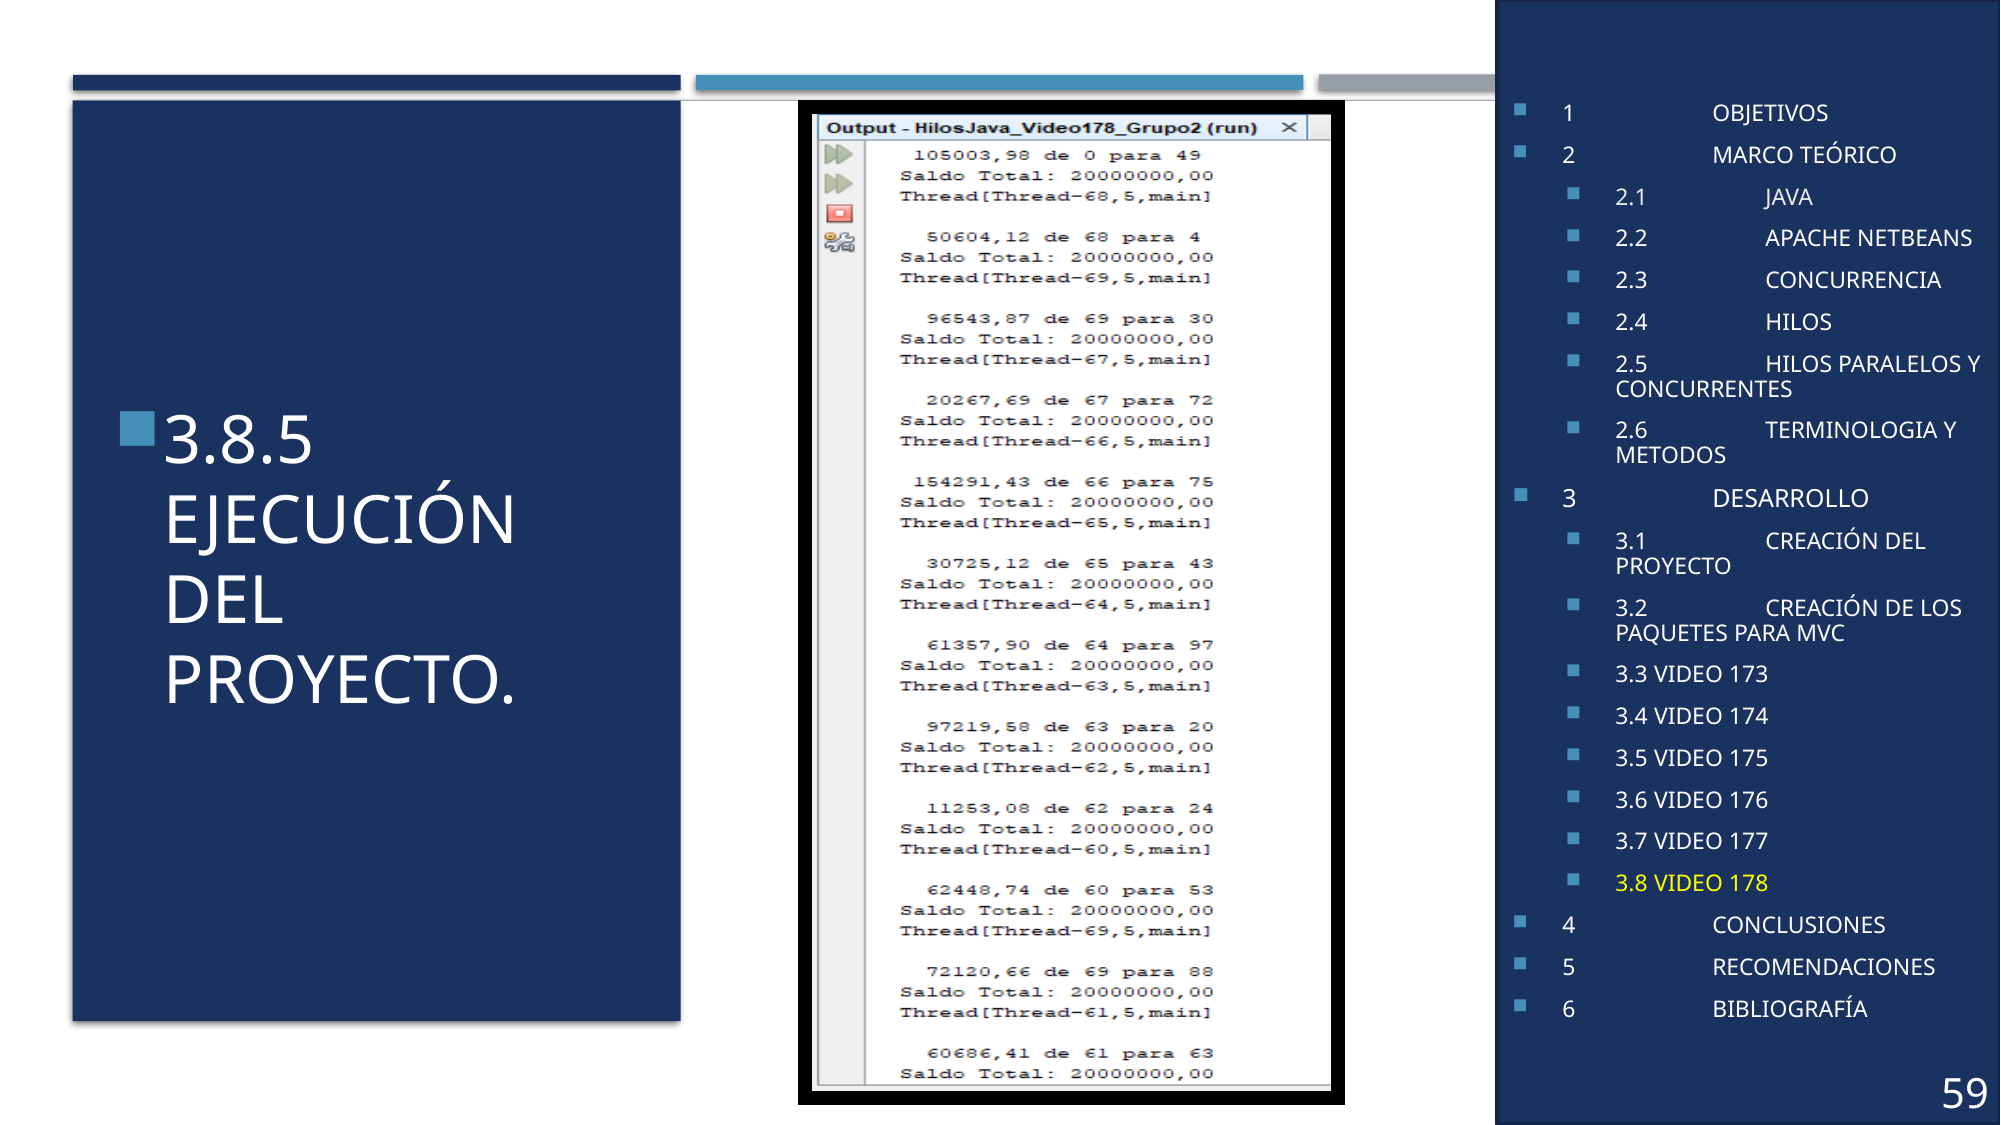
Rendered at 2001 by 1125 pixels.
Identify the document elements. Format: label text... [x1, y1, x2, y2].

text_box [0, 99, 1490, 1125]
picture [812, 114, 1331, 1092]
text_box [72, 100, 682, 1022]
list 3.8.5 EJECUCIÓN DEL PROYECTO. [98, 129, 658, 985]
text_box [1496, 0, 2000, 1125]
